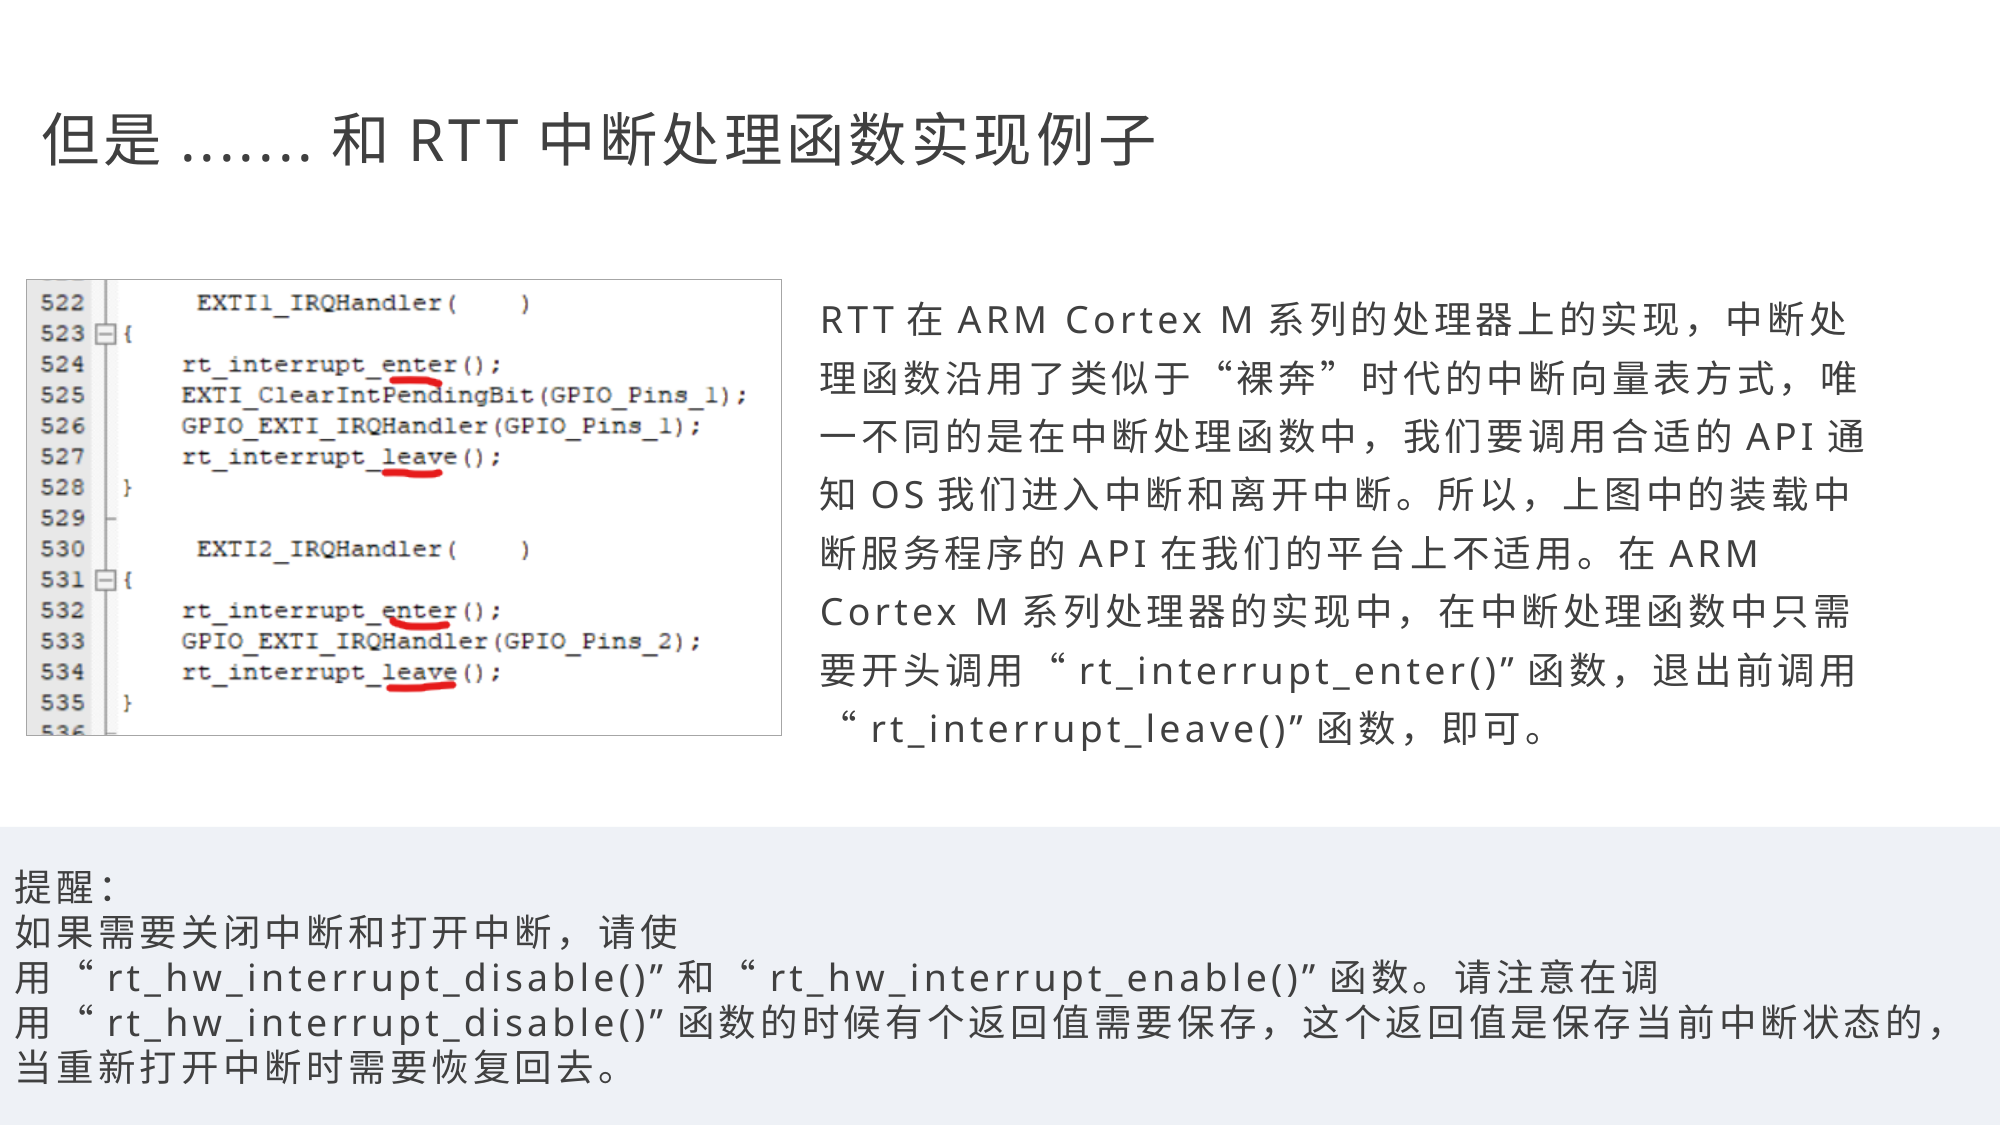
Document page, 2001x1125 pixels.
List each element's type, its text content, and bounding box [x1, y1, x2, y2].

text_box RTT在ARM Cortex M系列的处理器上的实现，中断处理函数沿用了类似于“裸奔”时代的中断向量表方式，唯一不同的是在中断处理函数中，我们要调用合适的API通知OS我们进入中断和离开中断。所以，上图中的装载中断服务程序的API在我们的平台上不适用。在ARM Cortex M系列处理器的实现中，在中断处理函数中只需要开头调用“rt_interrupt_enter()”函数，退出前调用“rt_interrupt_leave()”函数，即可。 [804, 279, 1897, 754]
text_box 但是.......和RTT中断处理函数实现例子 [26, 88, 1827, 189]
text_box 提醒： 如果需要关闭中断和打开中断，请使用“rt_hw_interrupt_disable()”和“rt_hw_interrupt_enable()”函数。请注意在调用“rt_hw_interrupt_disable()”函数的时候有个返回值需要保存，这个返回值是保存当前中断状态的，当重新打开中断时需要恢复回去。 [0, 826, 2000, 1125]
picture [26, 279, 782, 736]
